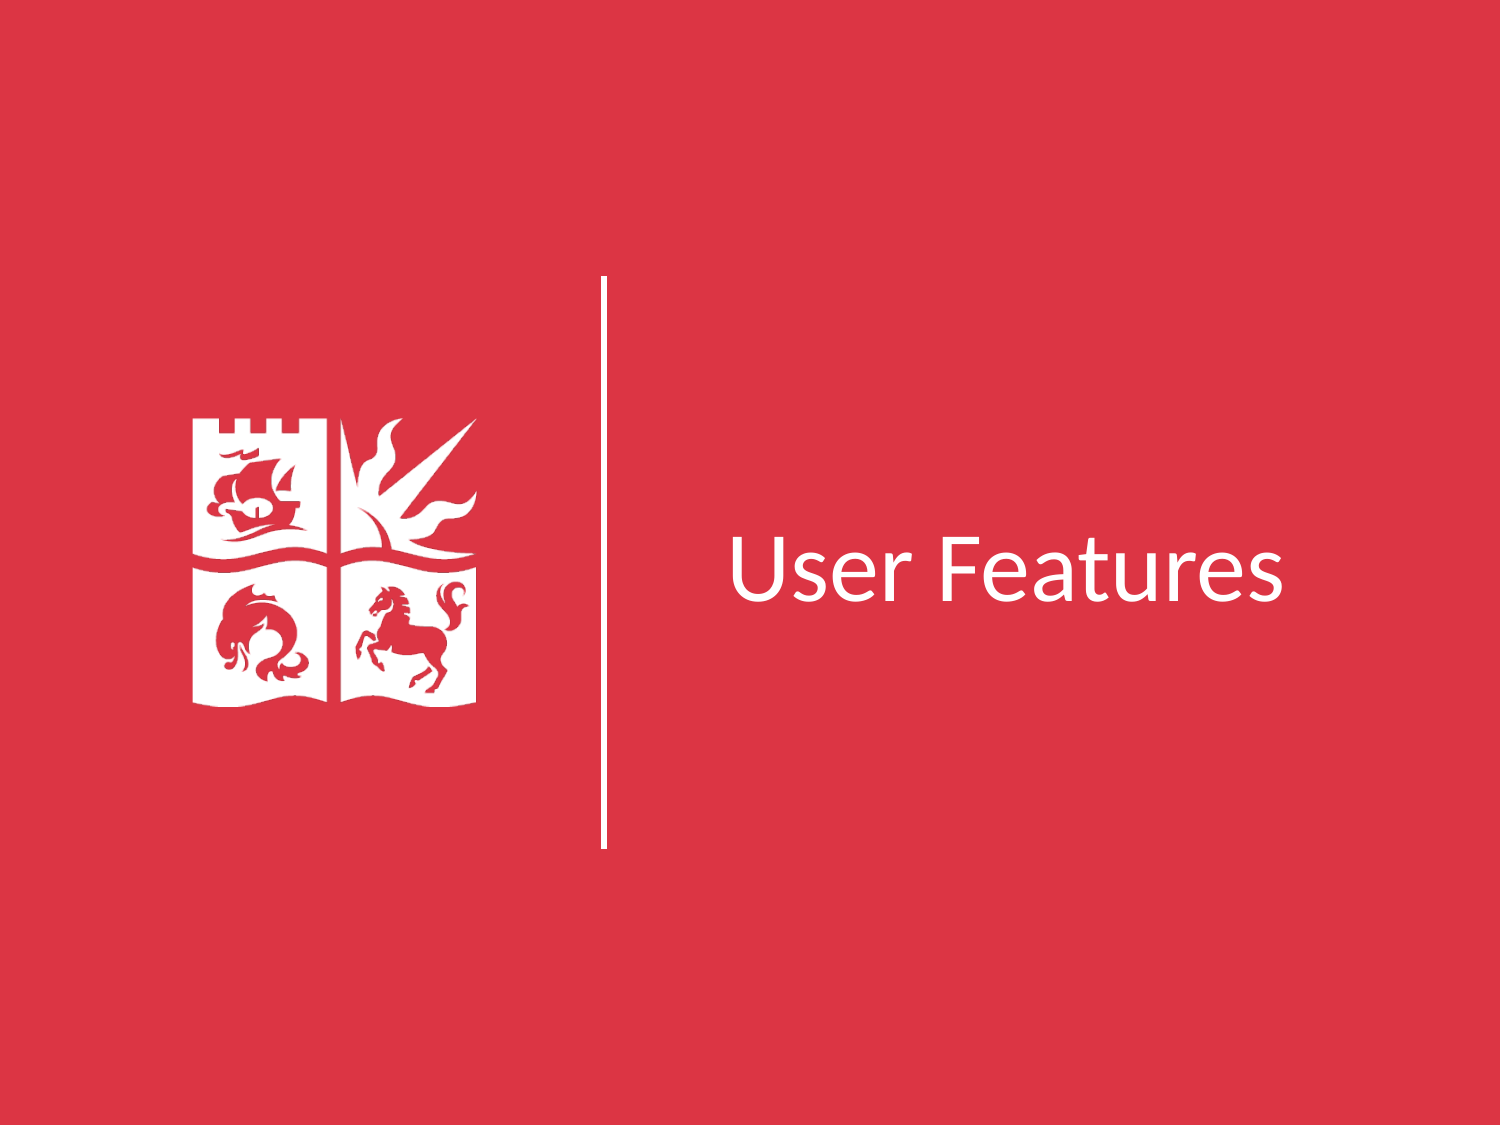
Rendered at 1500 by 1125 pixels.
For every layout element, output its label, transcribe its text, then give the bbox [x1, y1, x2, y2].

text_box User Features [711, 494, 1376, 629]
picture [192, 418, 483, 707]
